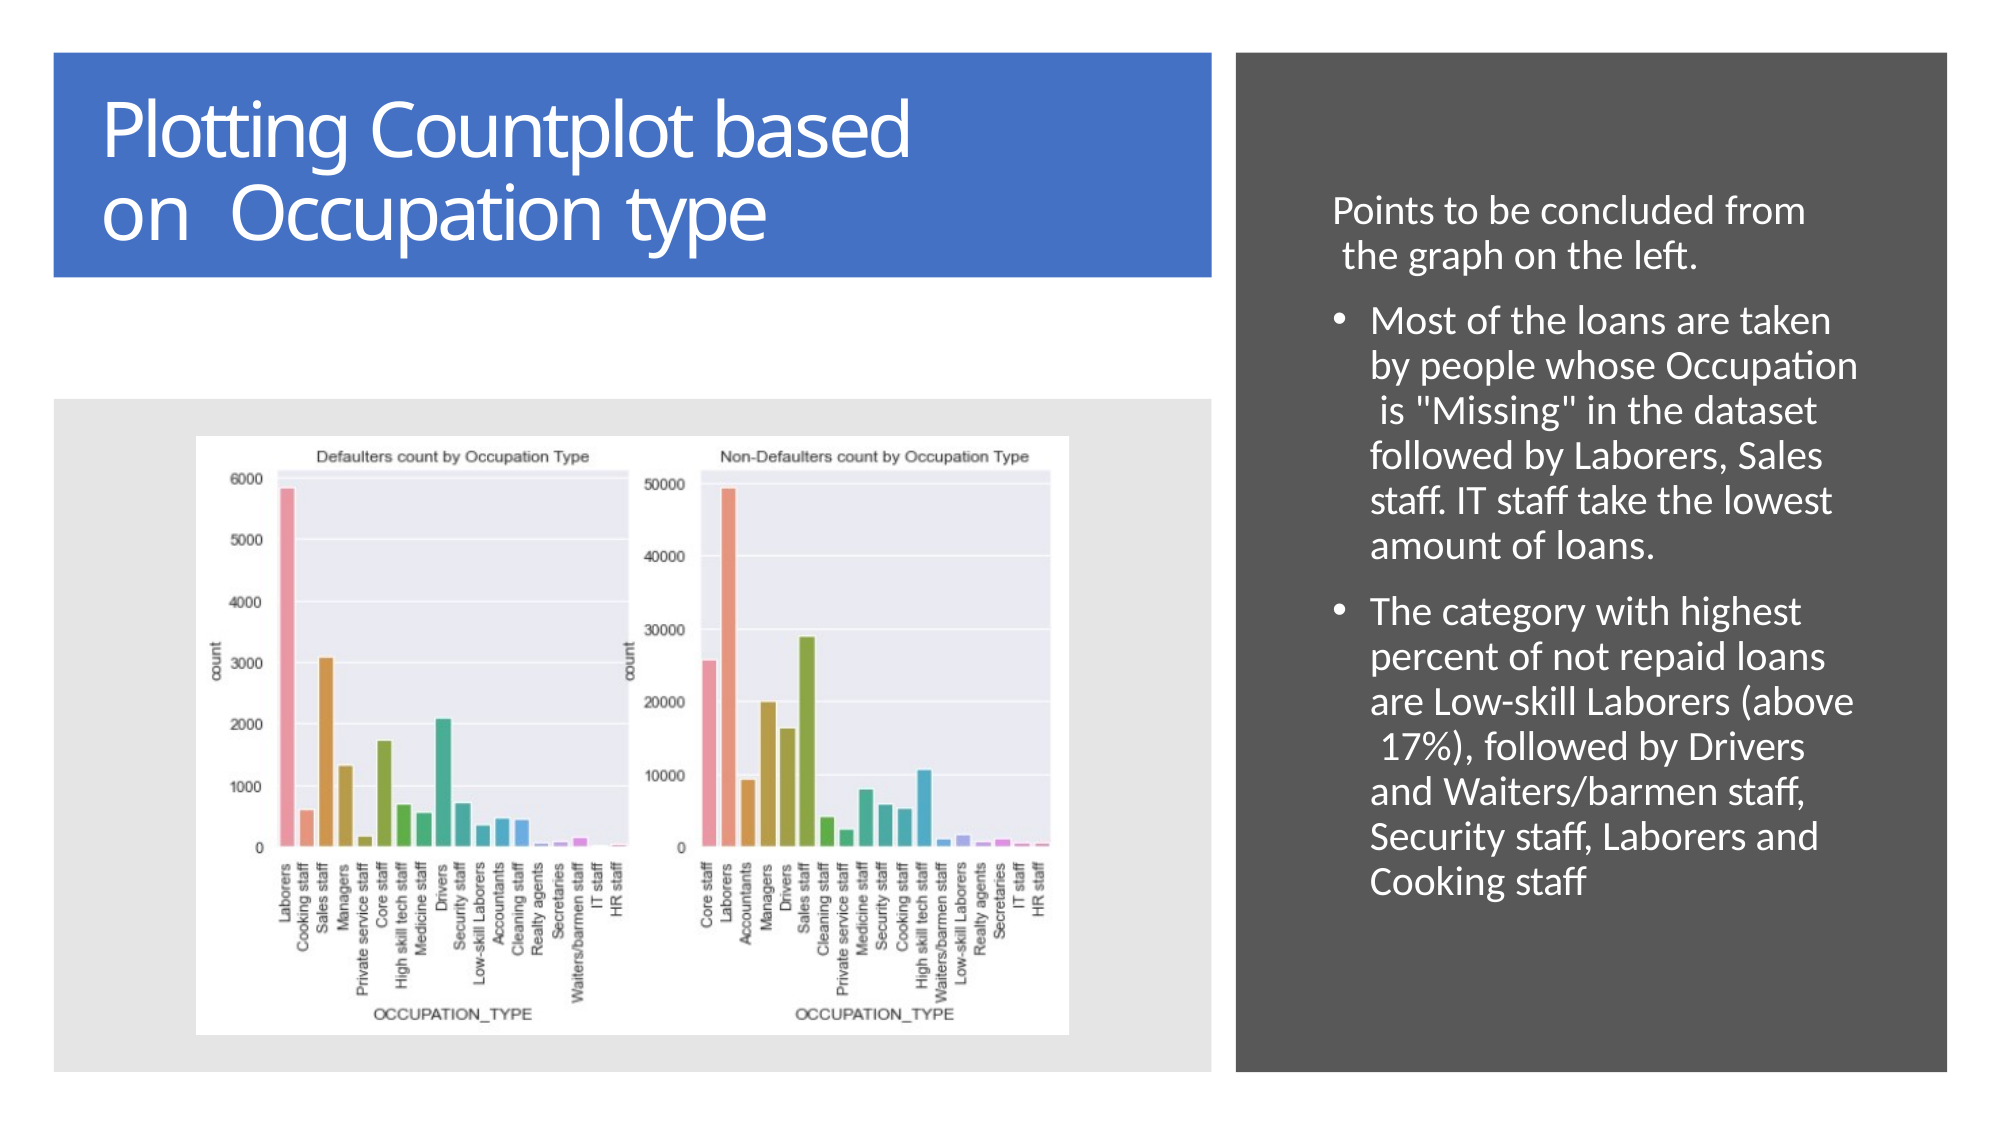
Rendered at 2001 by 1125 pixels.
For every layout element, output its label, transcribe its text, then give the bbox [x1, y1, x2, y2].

text_box [1235, 52, 1948, 1073]
title Plotting Countplot based on Occupation type [53, 52, 1212, 278]
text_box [53, 398, 1212, 1073]
text_box Points to be concluded from the graph on the left. Most of the loans are taken by people whose Occupation is "Missing" in the dataset followed by Laborers, Sales staff. IT staff take the lowest amount of loans. The category with highest percent of not repaid loans are Low-skill Laborers (above 17%), followed by Drivers and Waiters/barmen staff, Security staff, Laborers and Cooking staff [1330, 180, 1863, 905]
